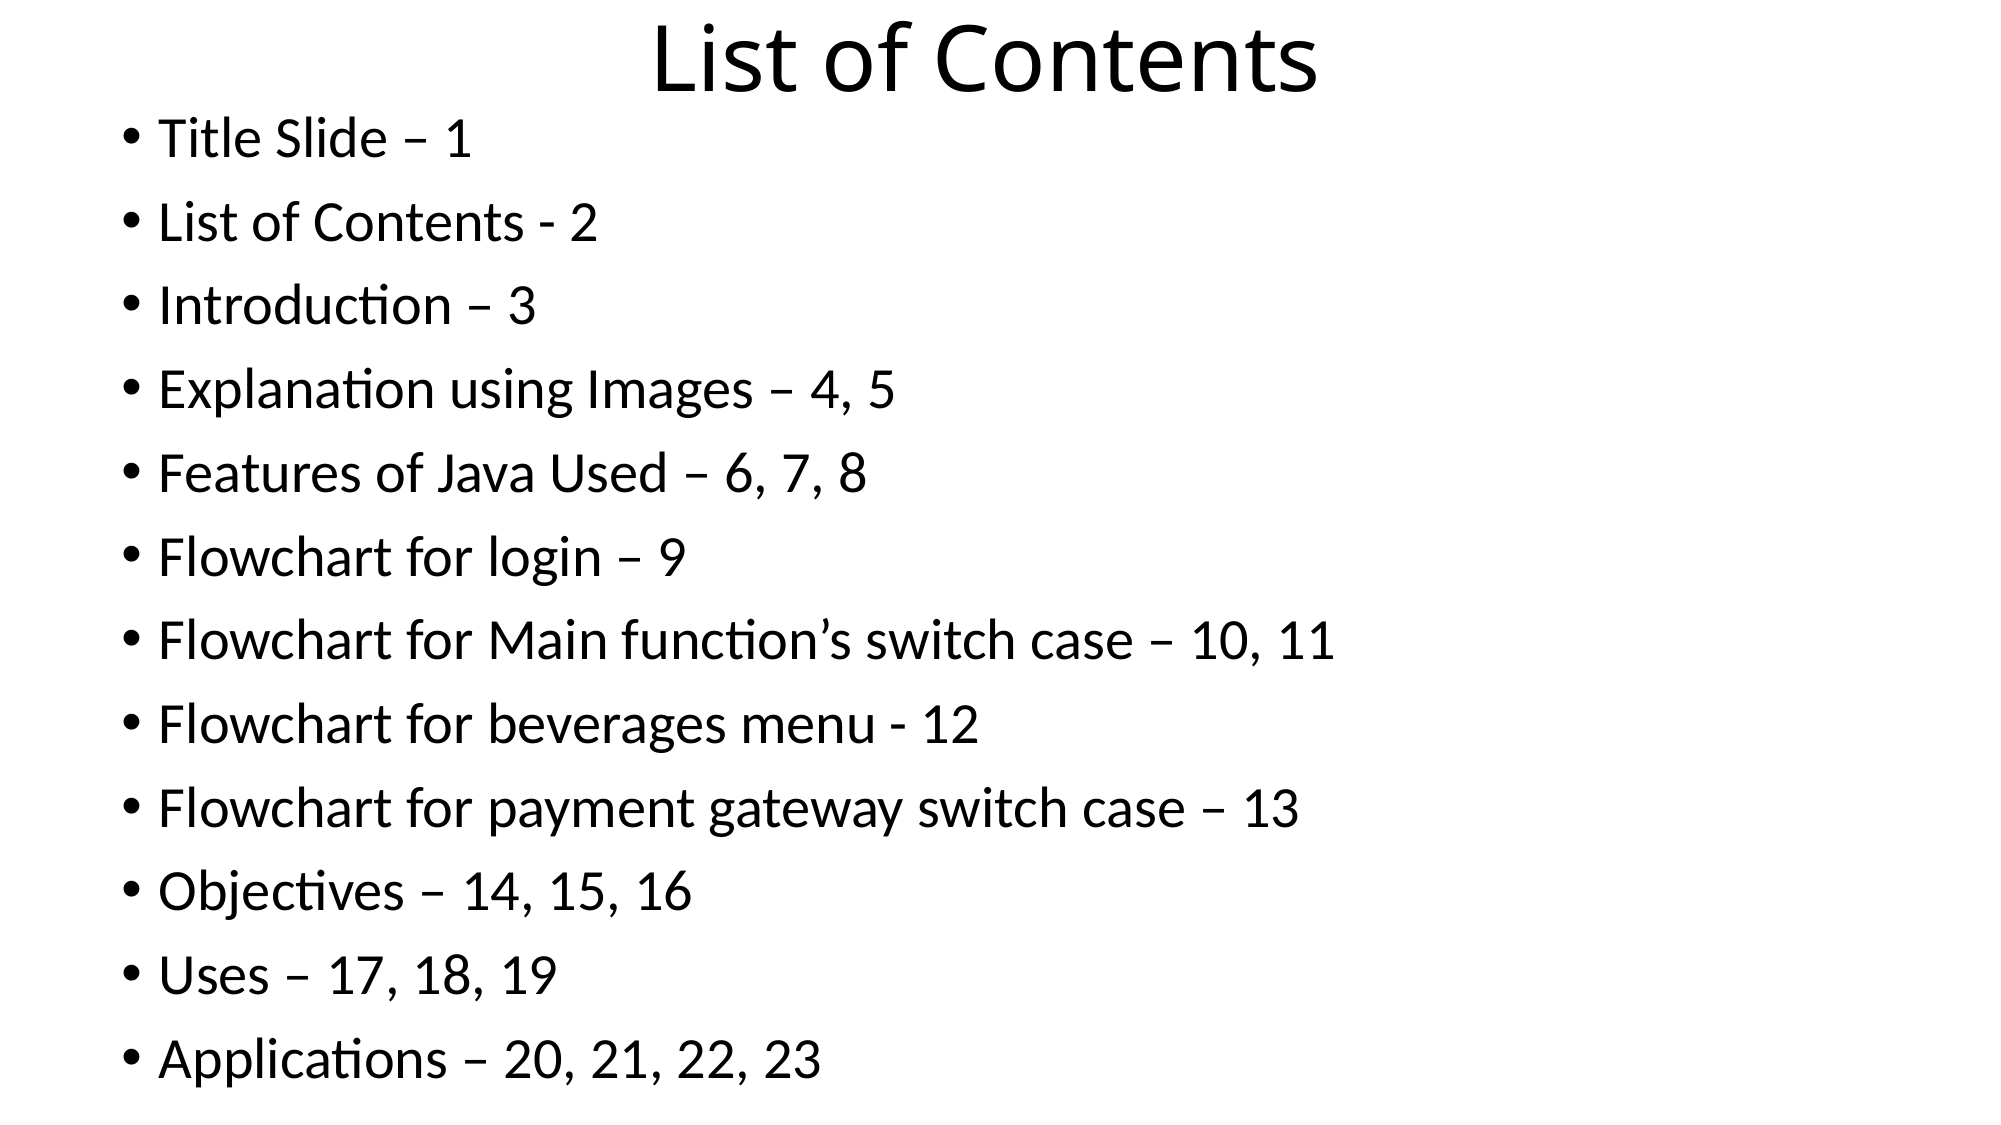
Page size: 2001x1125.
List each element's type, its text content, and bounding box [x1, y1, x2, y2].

title List of Contents [123, 0, 1848, 99]
list Title Slide – 1 List of Contents - 2 Introduction – 3 Explanation using Images – 4, 5 Features of Java Used – 6, 7, 8 Flowchart for login – 9 Flowchart for Main function’s switch case – 10, 11 Flowchart for beverages menu - 12 Flowchart for payment gateway switch case – 13 Objectives – 14, 15, 16 Uses – 17, 18, 19 Applications – 20, 21, 22, 23 [106, 99, 2000, 1125]
